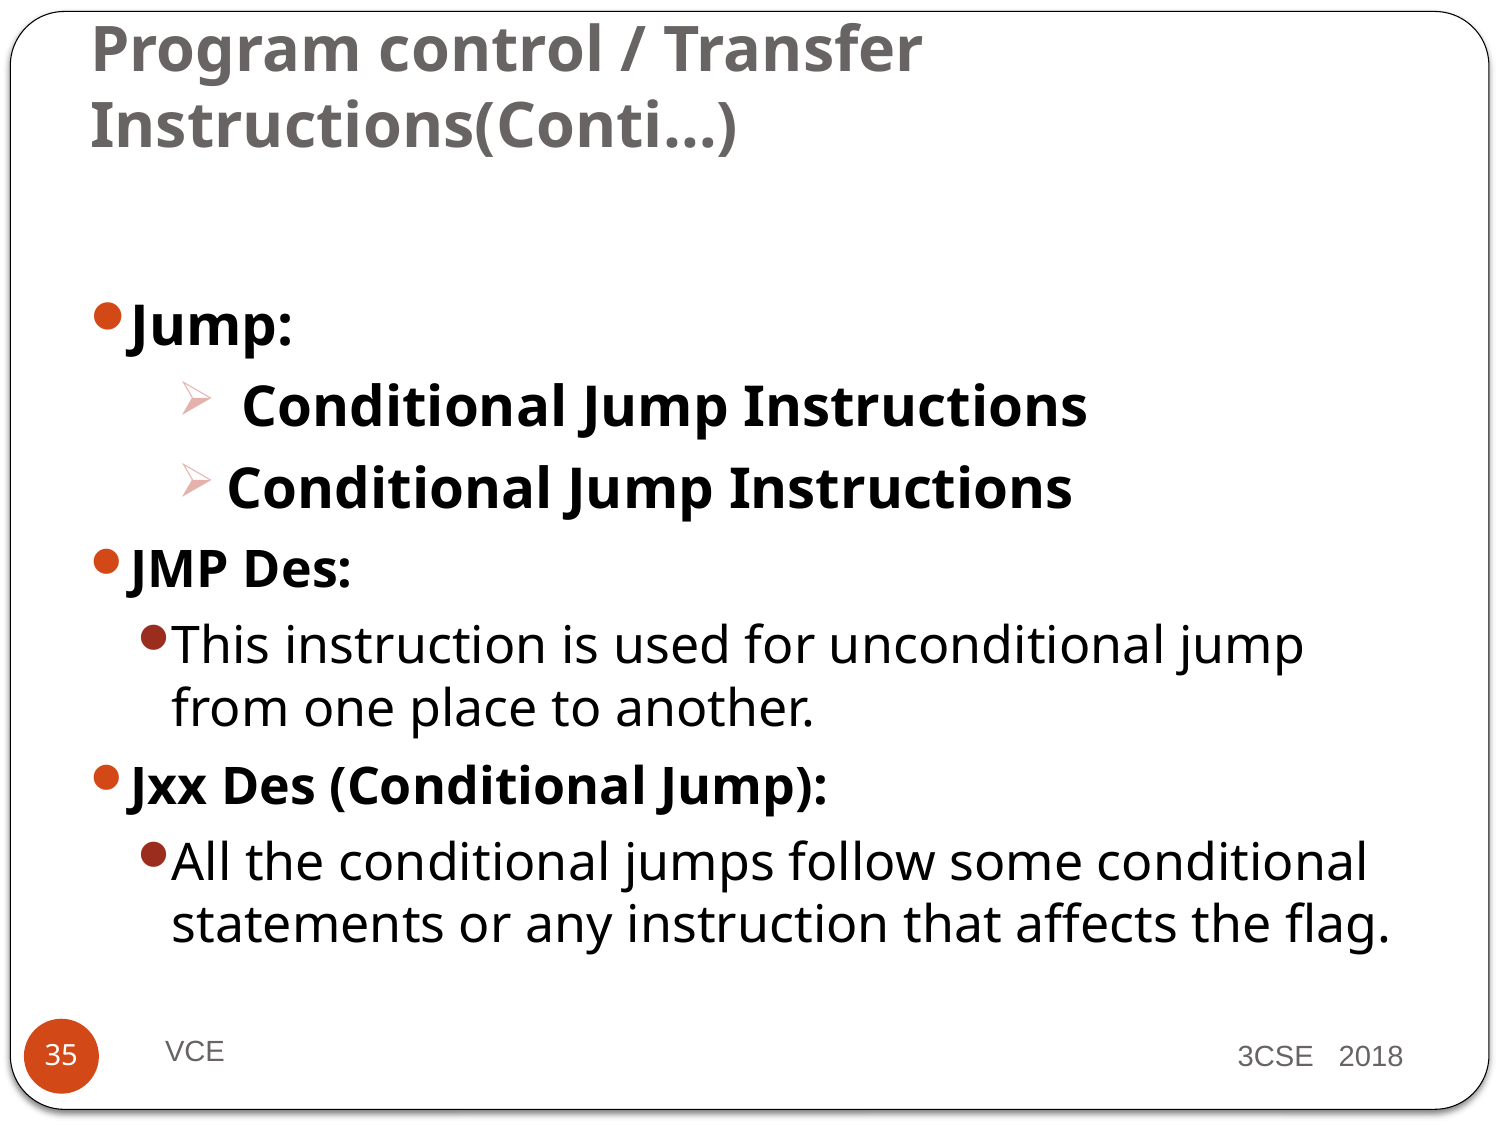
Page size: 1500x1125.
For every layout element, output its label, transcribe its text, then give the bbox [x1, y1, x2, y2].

slide_number 3CSE 2018 [1012, 1038, 1419, 1094]
footer VCE [150, 1038, 800, 1088]
list Jump: Conditional Jump Instructions Conditional Jump Instructions JMP Des: This instruction is used for unconditional jump from one place to another. Jxx Des (Conditional Jump): All the conditional jumps follow some conditional statements or any instruction that affects the flag. [75, 281, 1425, 1038]
slide_number 35 [23, 1018, 99, 1094]
title Program control / Transfer Instructions(Conti…) [75, 0, 1463, 175]
